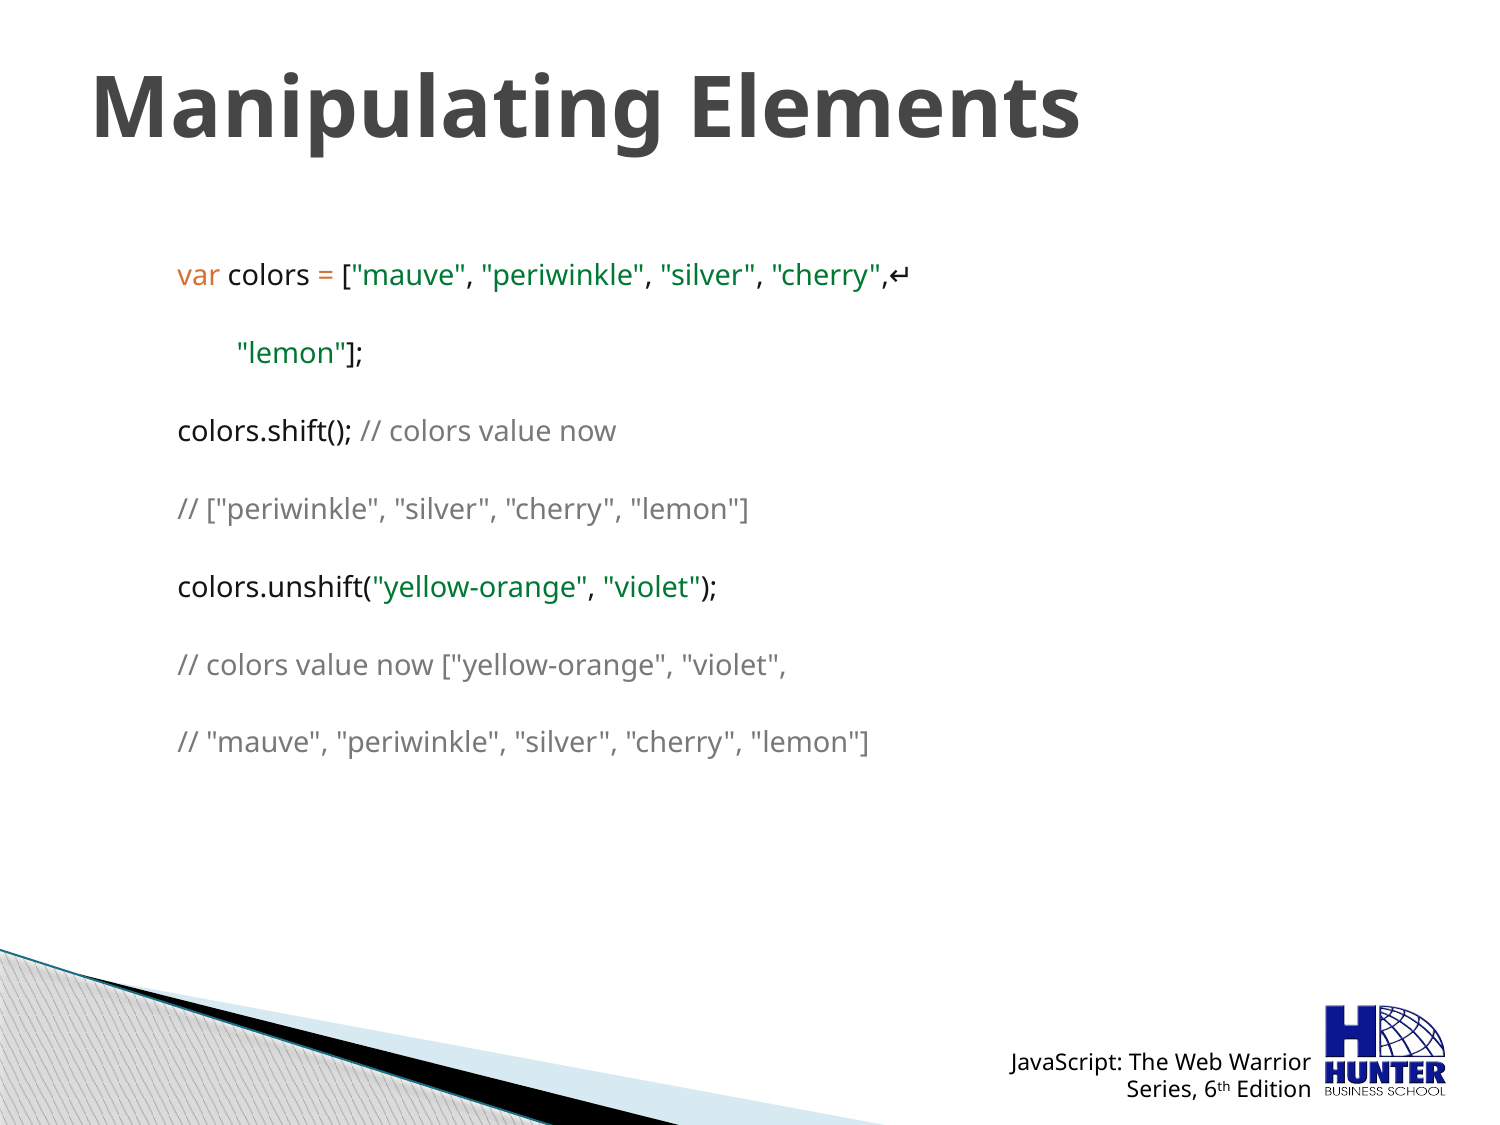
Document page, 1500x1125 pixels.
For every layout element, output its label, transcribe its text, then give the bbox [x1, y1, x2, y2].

text_box Manipulating Elements [74, 45, 1425, 233]
text_box var colors = ["mauve", "periwinkle", "silver", "cherry",↵ "lemon"]; colors.shift(); // colors value now // ["periwinkle", "silver", "cherry", "lemon"] colors.unshift("yellow-orange", "violet"); // colors value now ["yellow-orange", "violet", // "mauve", "periwinkle", "silver", "cherry", "lemon"] [162, 233, 1350, 786]
picture [1325, 1005, 1446, 1097]
